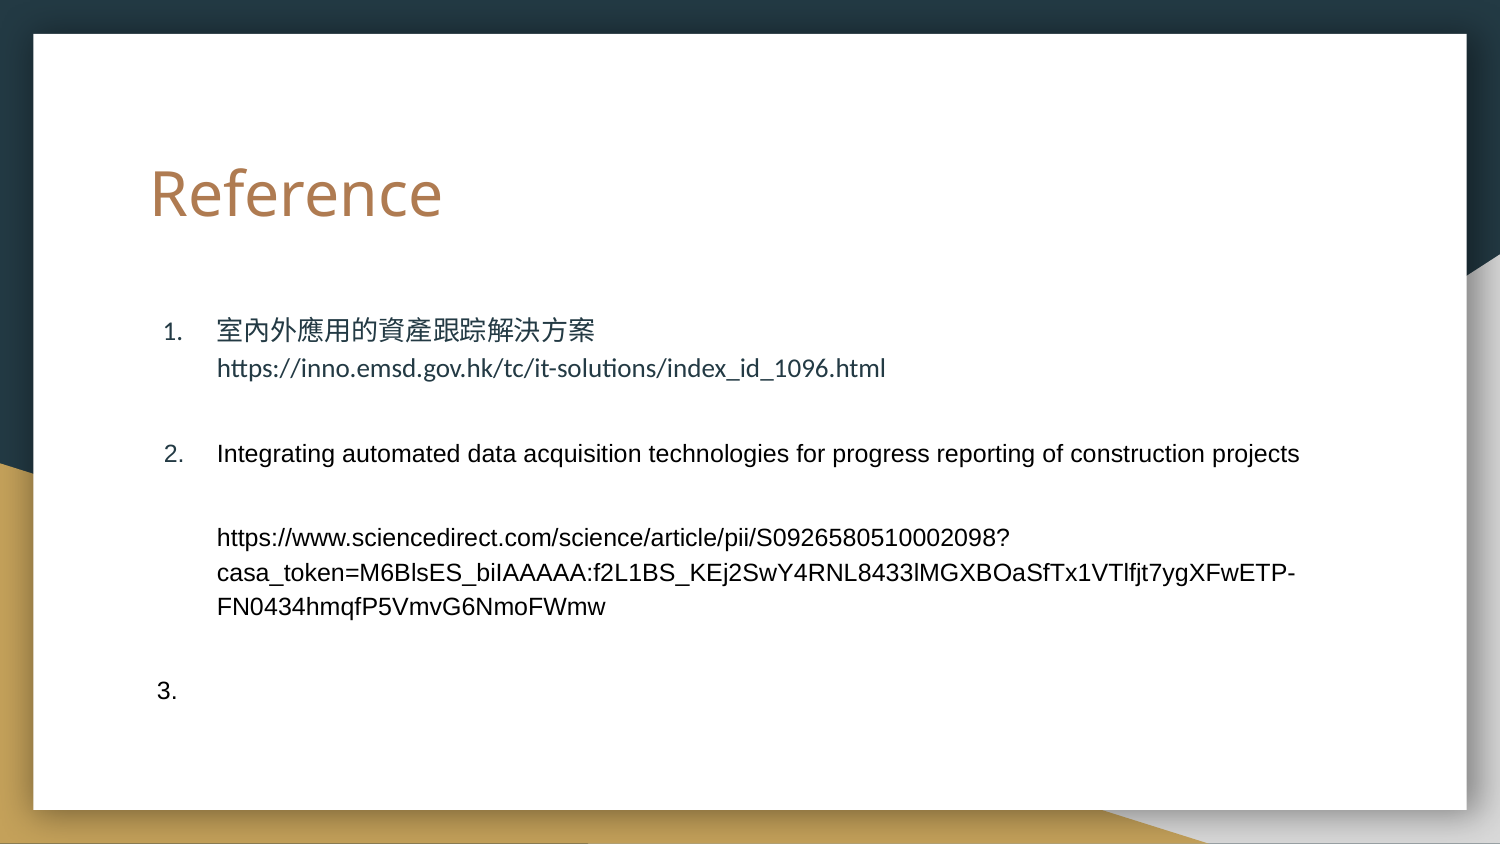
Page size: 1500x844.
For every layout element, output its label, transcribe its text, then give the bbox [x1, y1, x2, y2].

title Reference [134, 138, 1366, 261]
list 室內外應用的資產跟踪解決方案 https://inno.emsd.gov.hk/tc/it-solutions/index_id_1096.html Integrating automated data acquisition technologies for progress reporting of construction projects https://www.sciencedirect.com/science/article/pii/S0926580510002098?casa_token=M6BlsES_biIAAAAA:f2L1BS_KEj2SwY4RNL8433lMGXBOaSfTx1VTlfjt7ygXFwETP-FN0434hmqfP5VmvG6NmoFWmw 3. [120, 261, 1425, 739]
